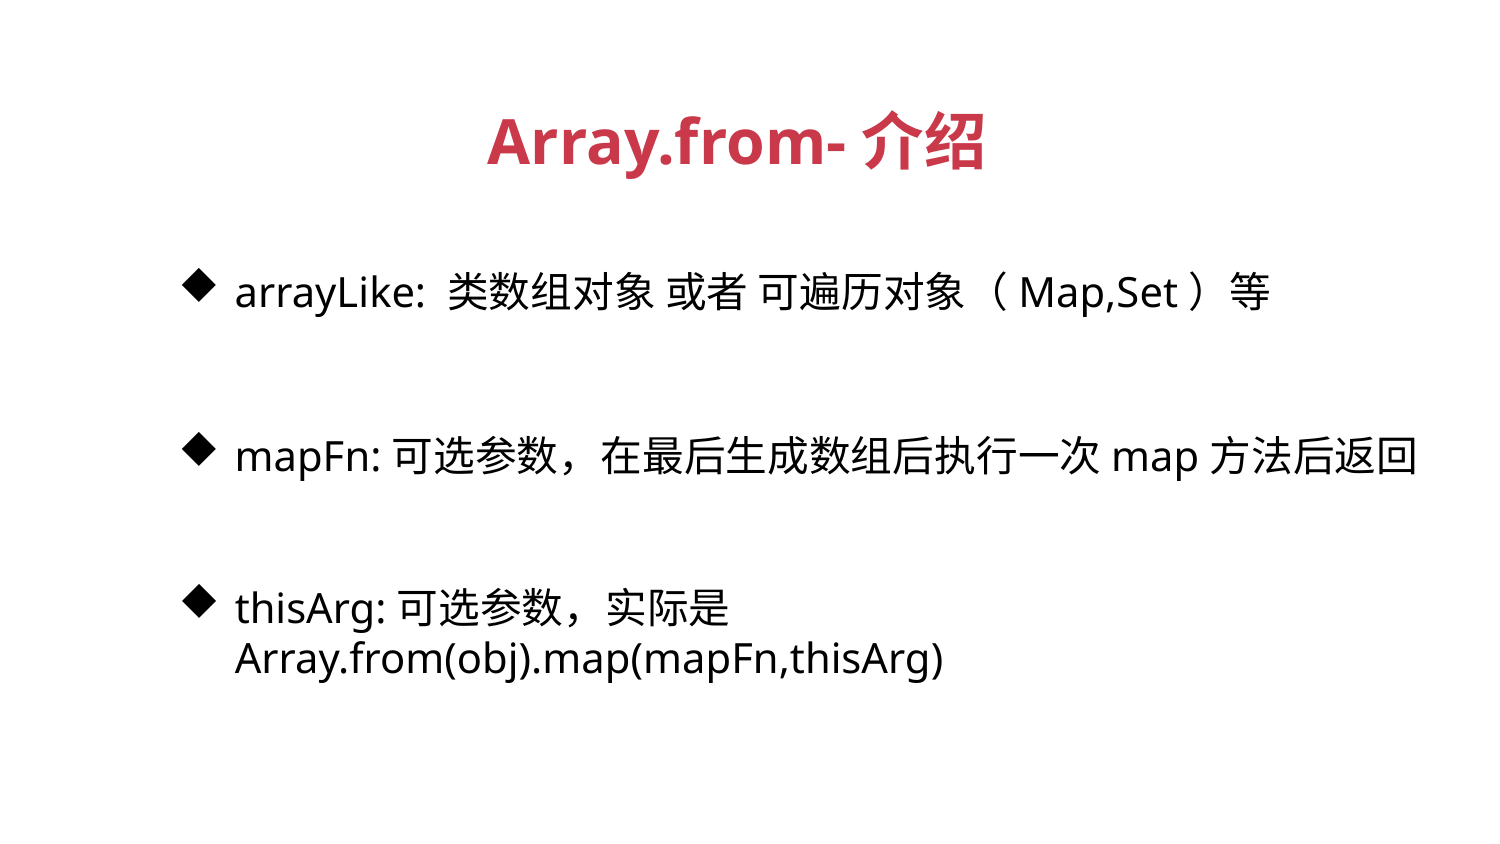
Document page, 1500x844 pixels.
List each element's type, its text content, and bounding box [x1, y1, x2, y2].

text_box Array.from-介绍 [140, 94, 1334, 185]
text_box thisArg:可选参数，实际是Array.from(obj).map(mapFn,thisArg) [88, 574, 1464, 690]
text_box arrayLike: 类数组对象 或者 可遍历对象（Map,Set）等 [88, 258, 1439, 324]
text_box mapFn:可选参数，在最后生成数组后执行一次map方法后返回 [88, 422, 1439, 487]
